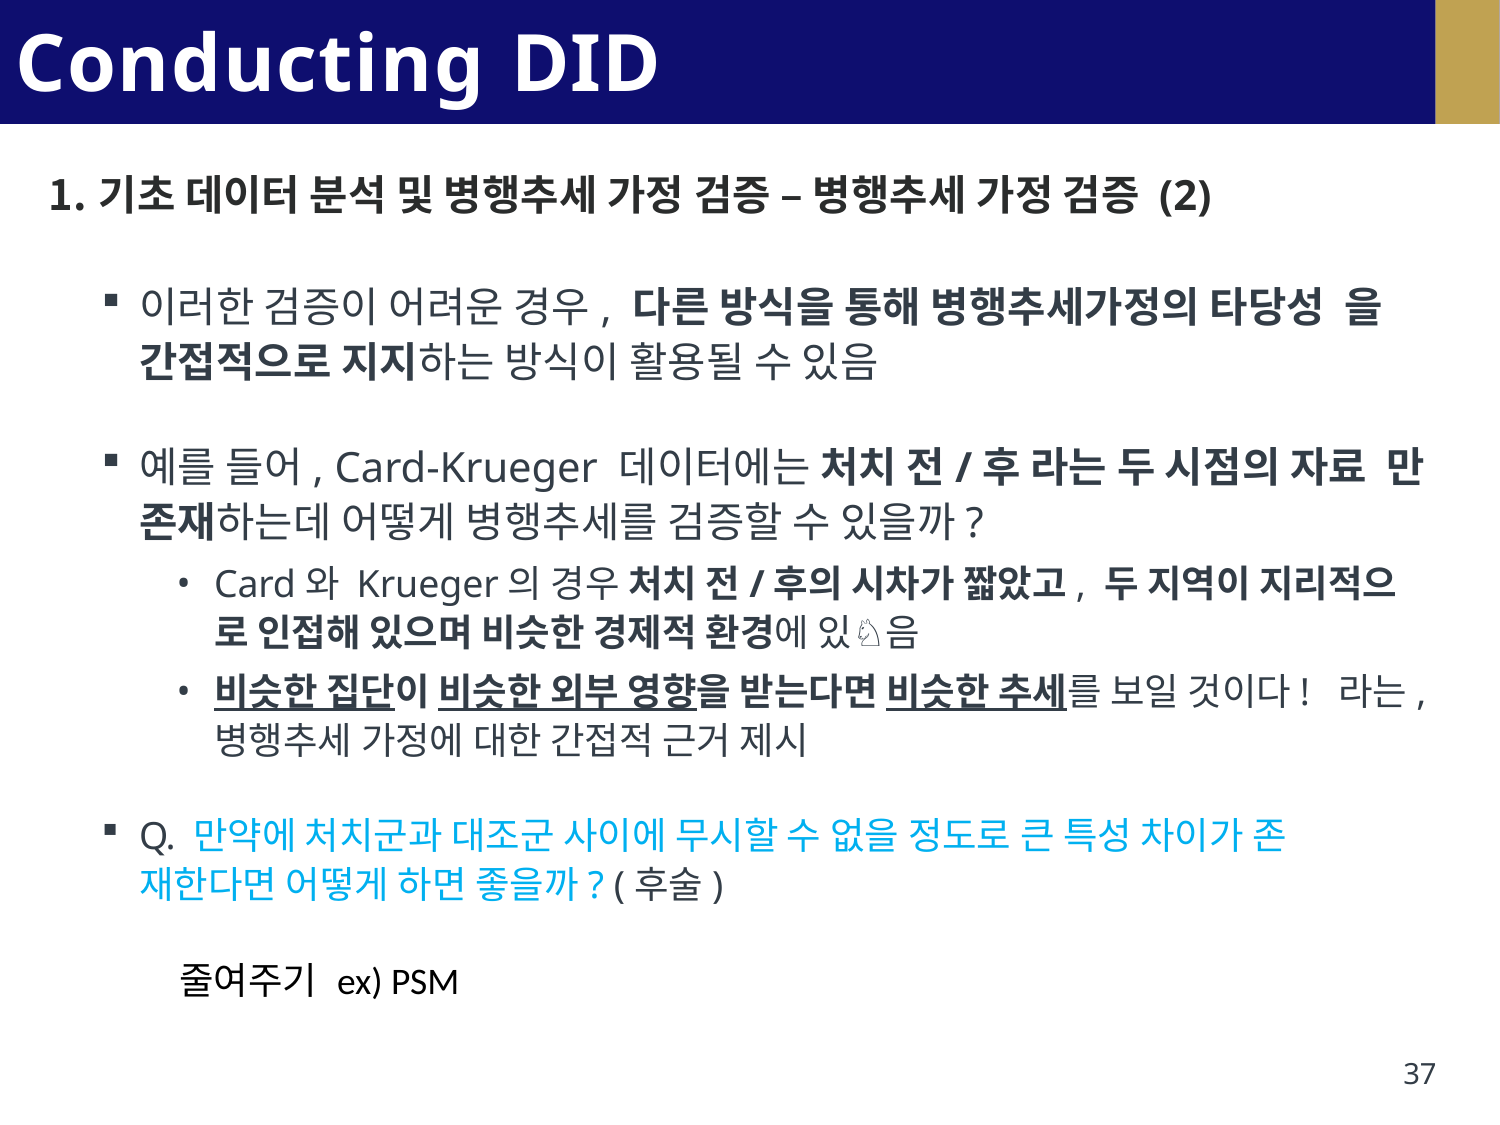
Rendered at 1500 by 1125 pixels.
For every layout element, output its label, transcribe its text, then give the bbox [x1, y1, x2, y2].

text_box 기초 데이터 분석 및 병행추세 가정 검증 – 병행추세 가정 검증 (2) 이러한 검증이 어려운 경우, 다른 방식을 통해 병행추세가정의 타당성 을 간접적으로 지지하는 방식이 활용될 수 있음 예를 들어, Card-Krueger 데이터에는 처치 전/후 라는 두 시점의 자료 만 존재하는데 어떻게 병행추세를 검증할 수 있을까? Card와 Krueger의 경우 처치 전/후의 시차가 짧았고, 두 지역이 지리적으 로 인접해 있으며 비슷한 경제적 환경에 있♘음 비슷한 집단이 비슷한 외부 영향을 받는다면 비슷한 추세를 보일 것이다! 라는, 병행추세 가정에 대한 간접적 근거 제시 Q. 만약에 처치군과 대조군 사이에 무시할 수 없을 정도로 큰 특성 차이가 존 재한다면 어떻게 하면 좋을까? (후술) [46, 166, 1436, 907]
slide_number 37 [1397, 1050, 1442, 1125]
text_box 줄여주기 ex) PSM [164, 949, 475, 1010]
title Conducting DID Analysis [12, 10, 999, 203]
